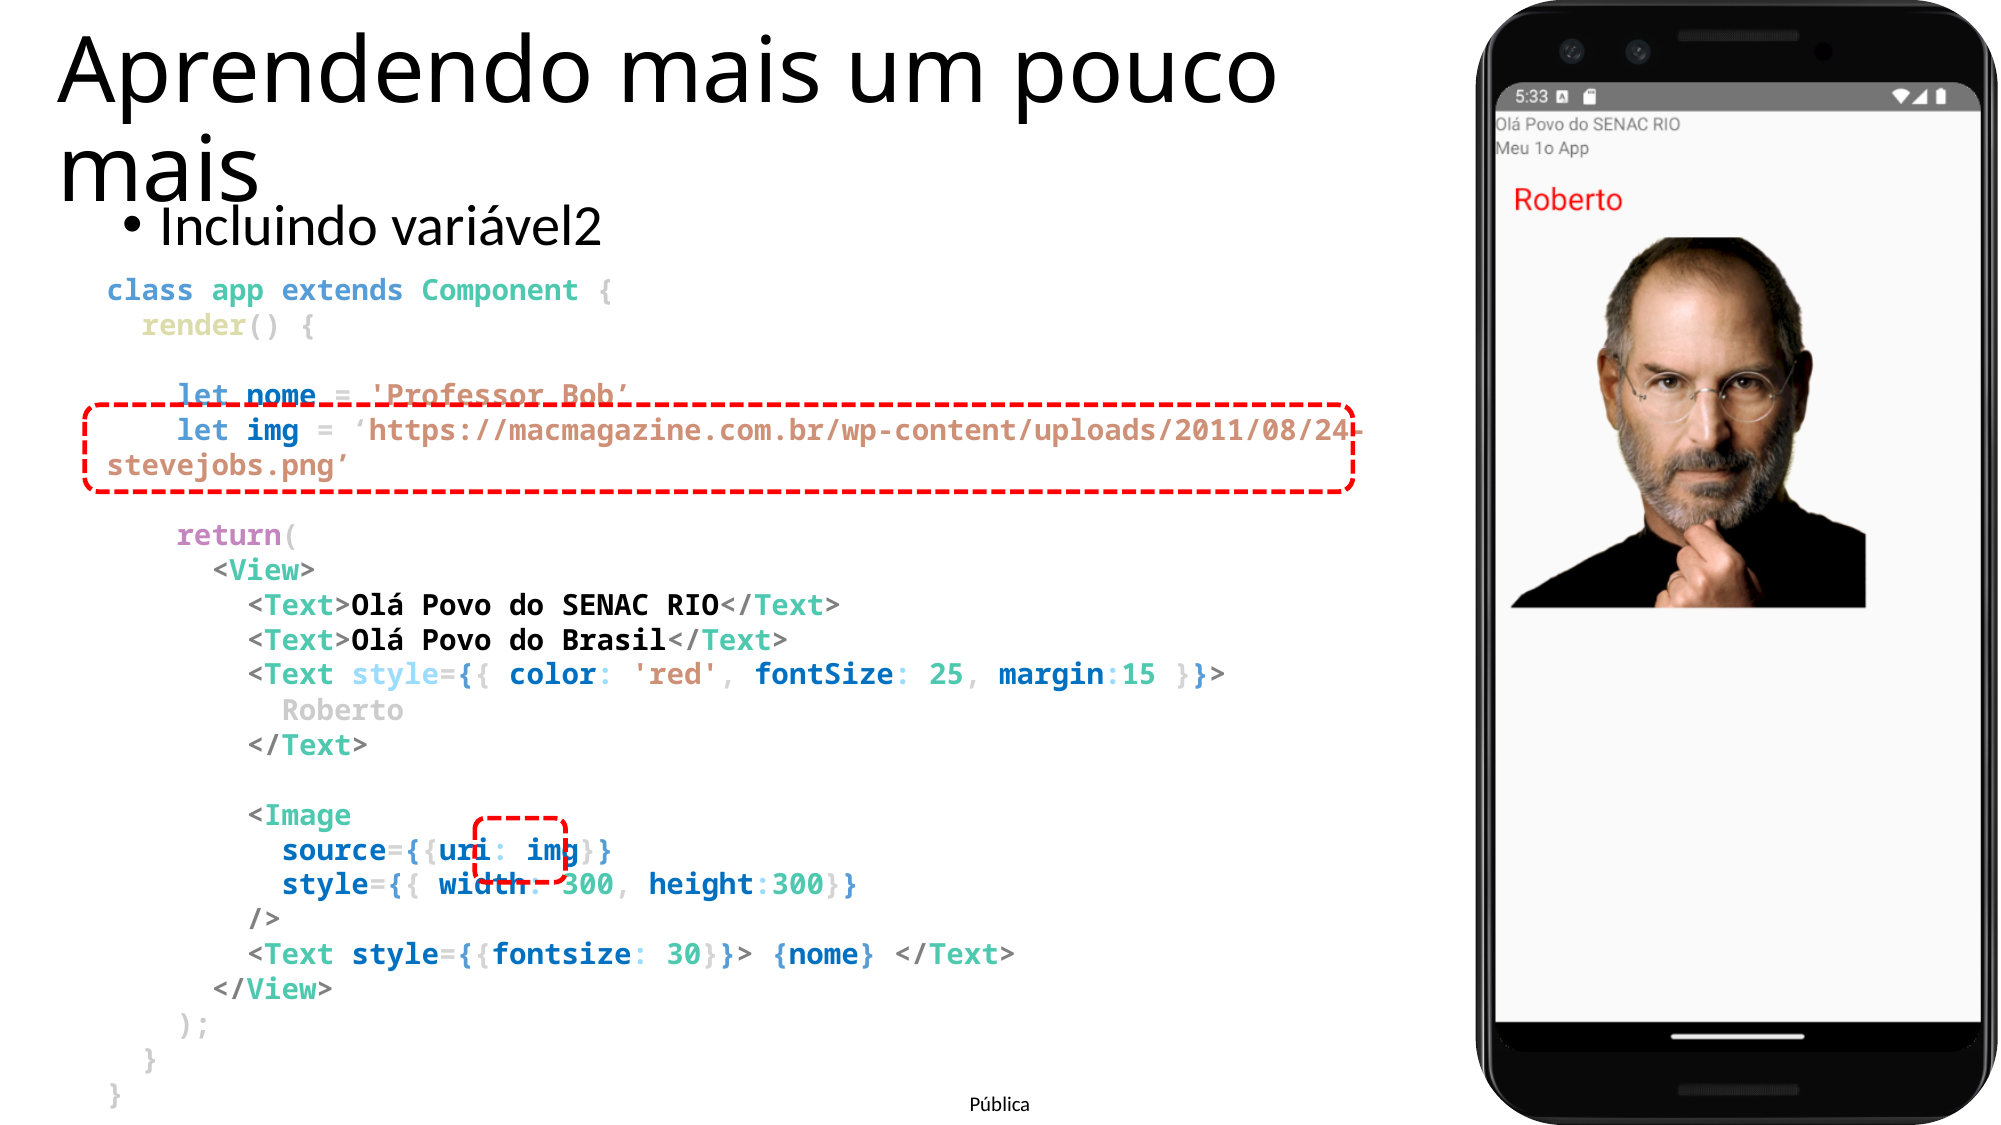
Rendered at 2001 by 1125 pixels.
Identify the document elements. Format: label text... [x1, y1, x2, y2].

picture [1475, 0, 1998, 1125]
text_box [84, 404, 1353, 492]
text_box [474, 818, 566, 883]
text_box class app extends Component { render() { let nome = 'Professor Bob’ let img = ‘https://macmagazine.com.br/wp-content/uploads/2011/08/24-stevejobs.png’ return( <View> <Text>Olá Povo do SENAC RIO</Text> <Text>Olá Povo do Brasil</Text> <Text style={{ color: 'red', fontSize: 25, margin:15 }}> Roberto </Text> <Image source={{uri: img}} style={{ width: 300, height:300}} /> <Text style={{fontsize: 30}}> {nome} </Text> </View> ); } } [91, 263, 1434, 1118]
title Aprendendo mais um pouco mais [42, 13, 1325, 231]
list Incluindo variável2 [107, 187, 1190, 263]
